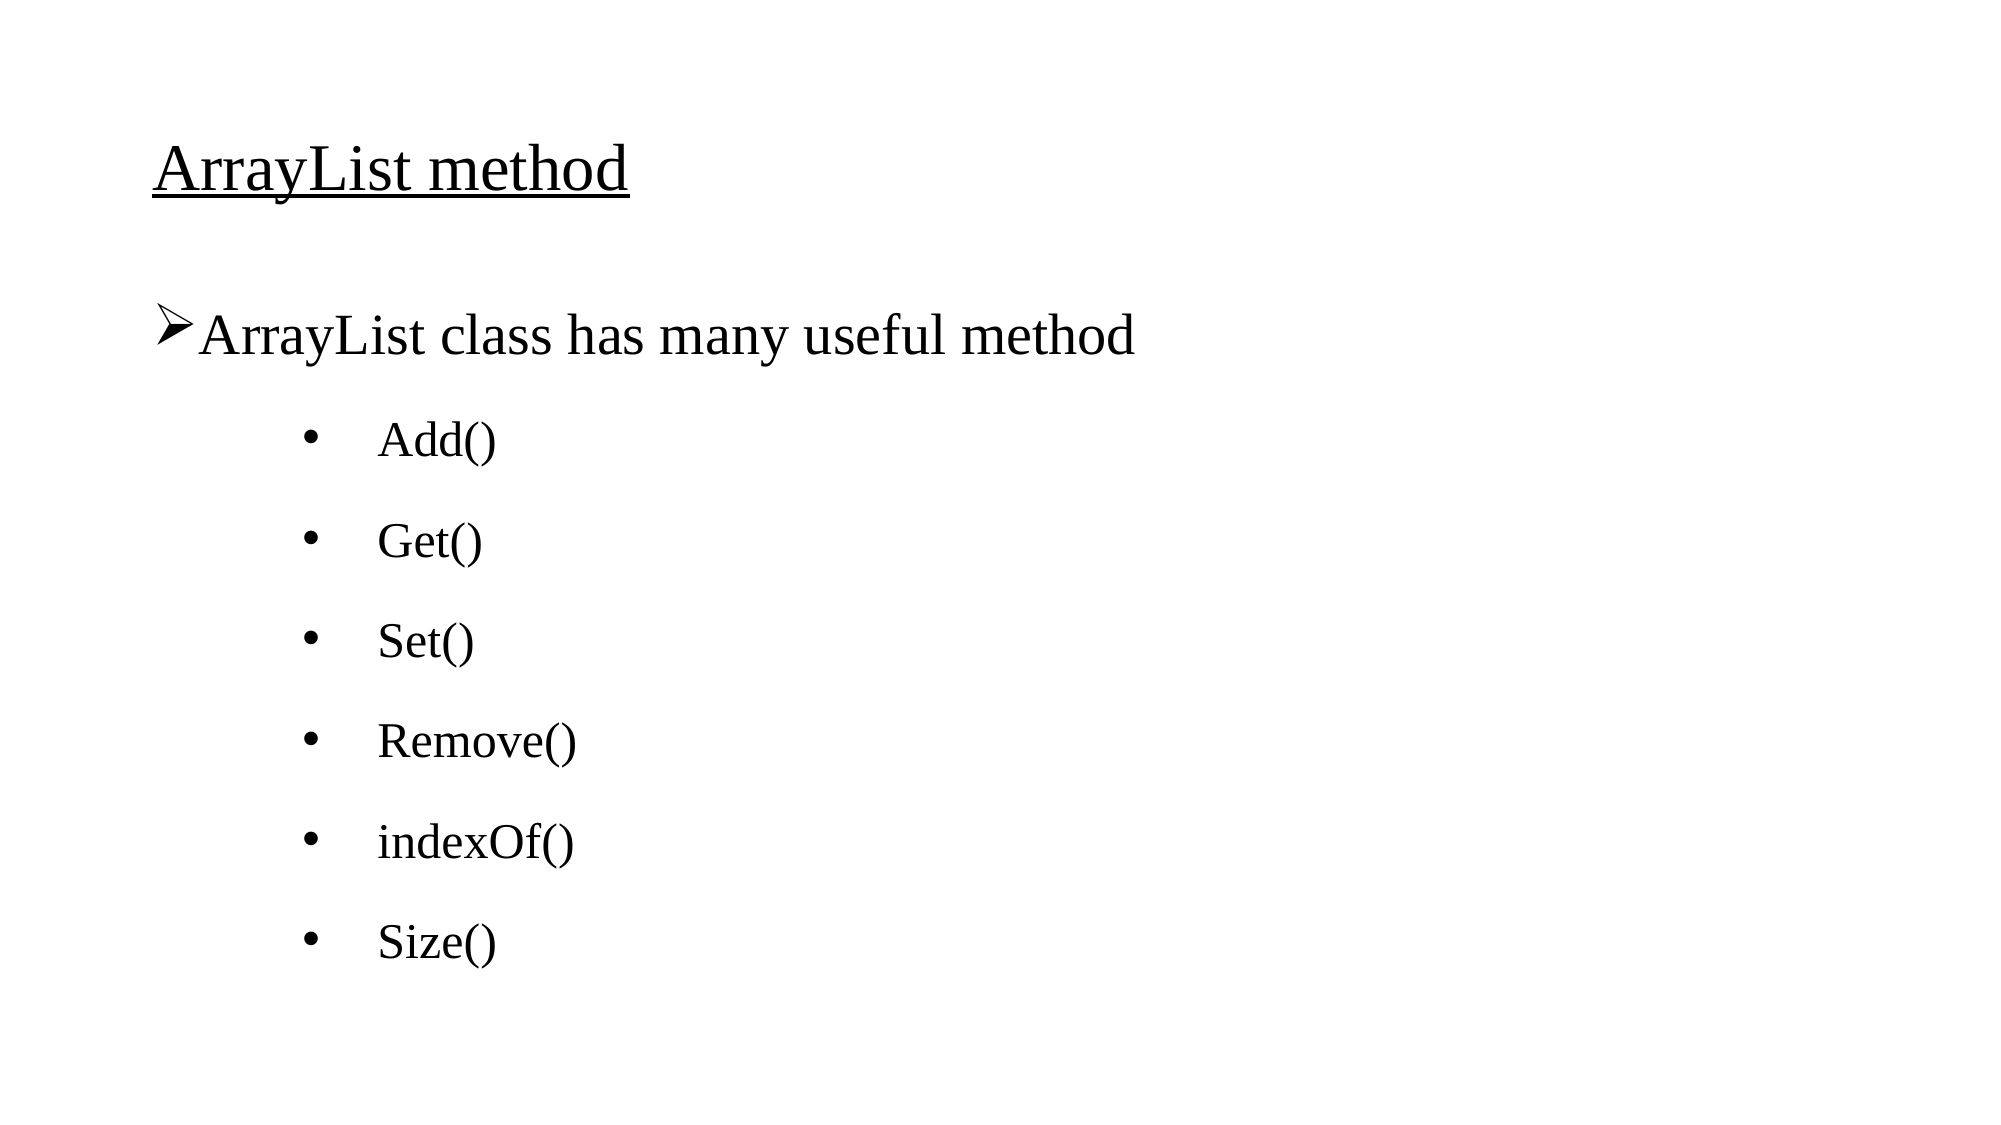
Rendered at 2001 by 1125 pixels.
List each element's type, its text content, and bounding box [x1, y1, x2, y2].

title ArrayList method [137, 59, 1863, 253]
list ArrayList class has many useful method Add() Get() Set() Remove() indexOf() Size() [137, 253, 1863, 980]
